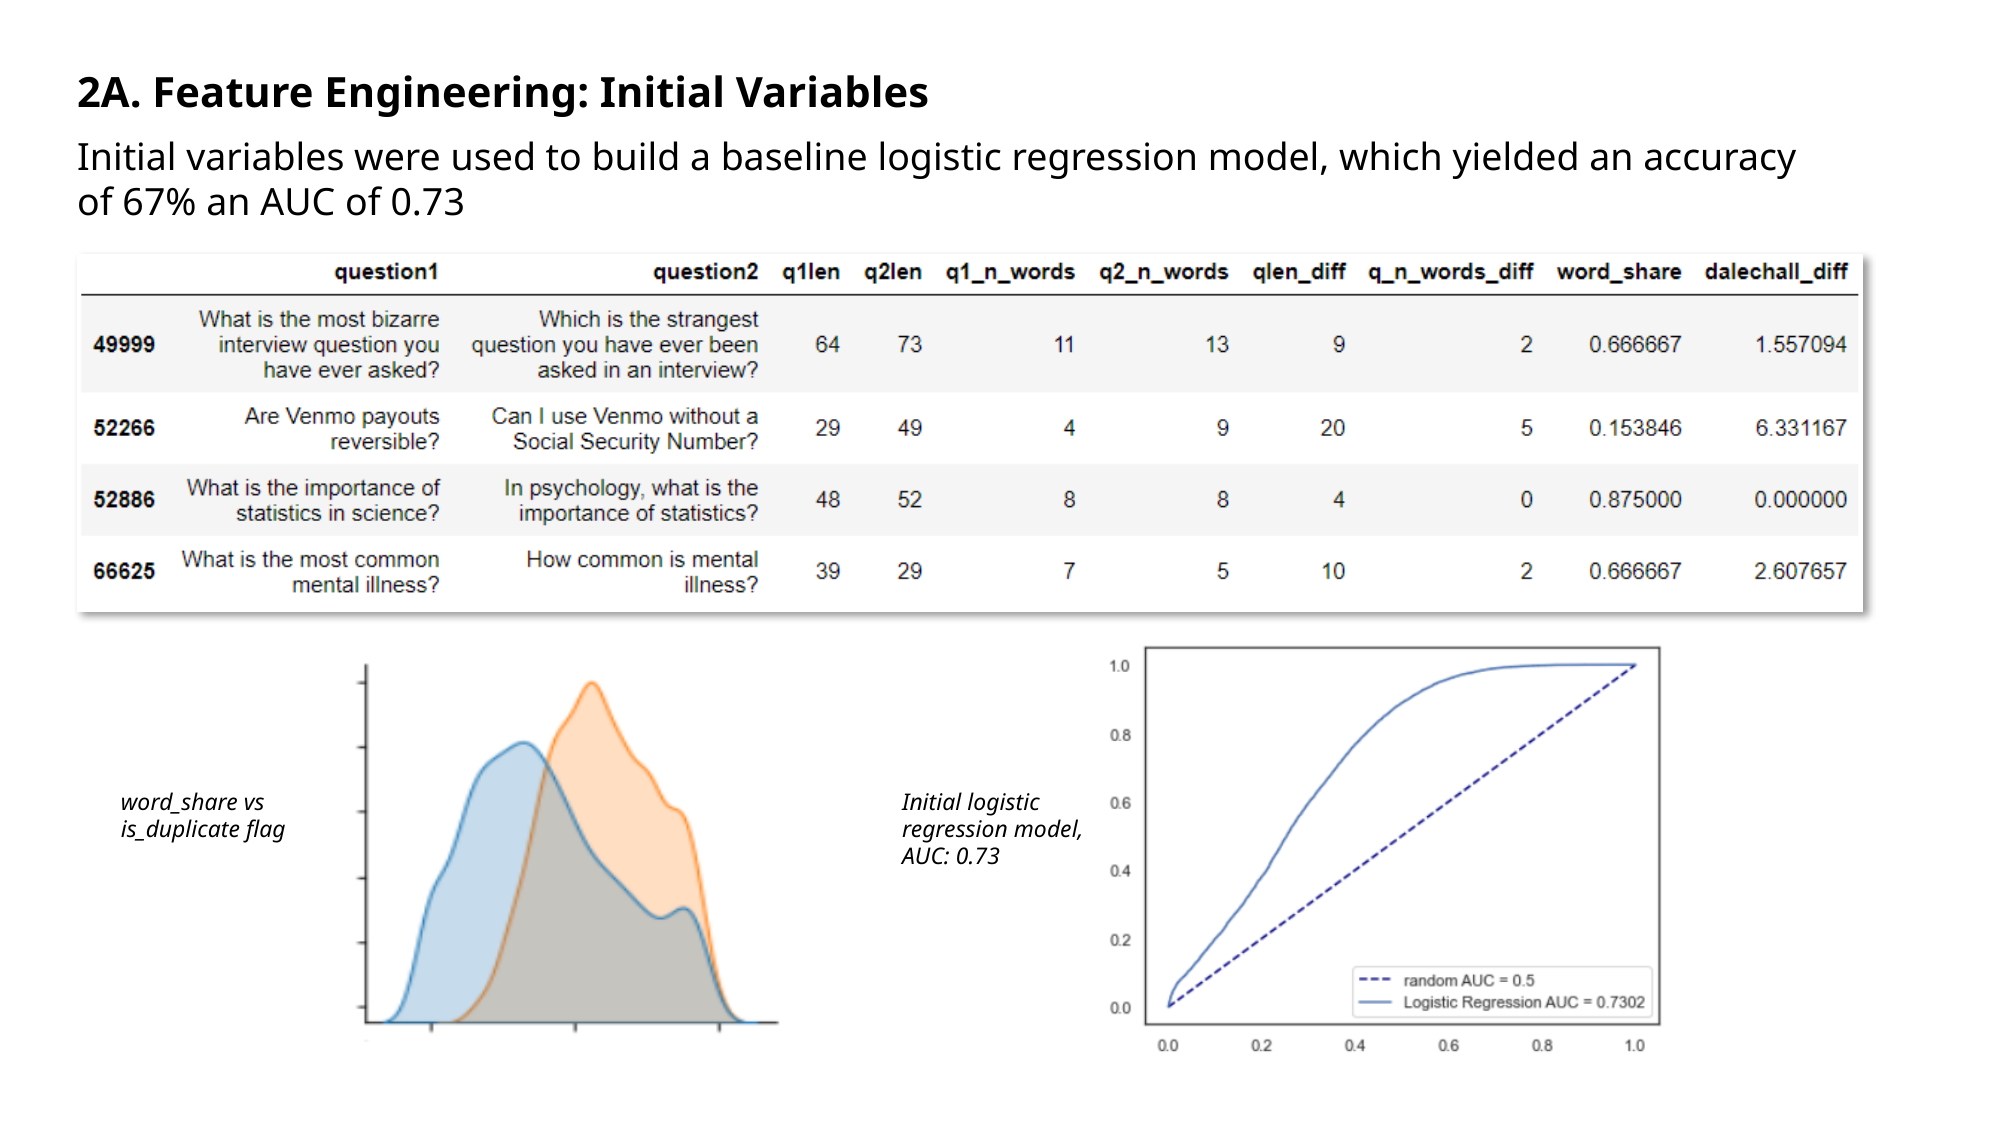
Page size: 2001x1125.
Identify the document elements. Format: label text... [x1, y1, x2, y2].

text_box Initial variables were used to build a baseline logistic regression model, which yielded an accuracy of 67% an AUC of 0.73 [77, 133, 1813, 252]
picture [349, 662, 788, 1042]
picture [76, 254, 1863, 613]
picture [1099, 634, 1671, 1065]
title 2A. Feature Engineering: Initial Variables [77, 66, 1923, 121]
text_box Initial logistic regression model, AUC: 0.73 [902, 787, 1094, 850]
text_box word_share vs is_duplicate flag [120, 787, 344, 850]
